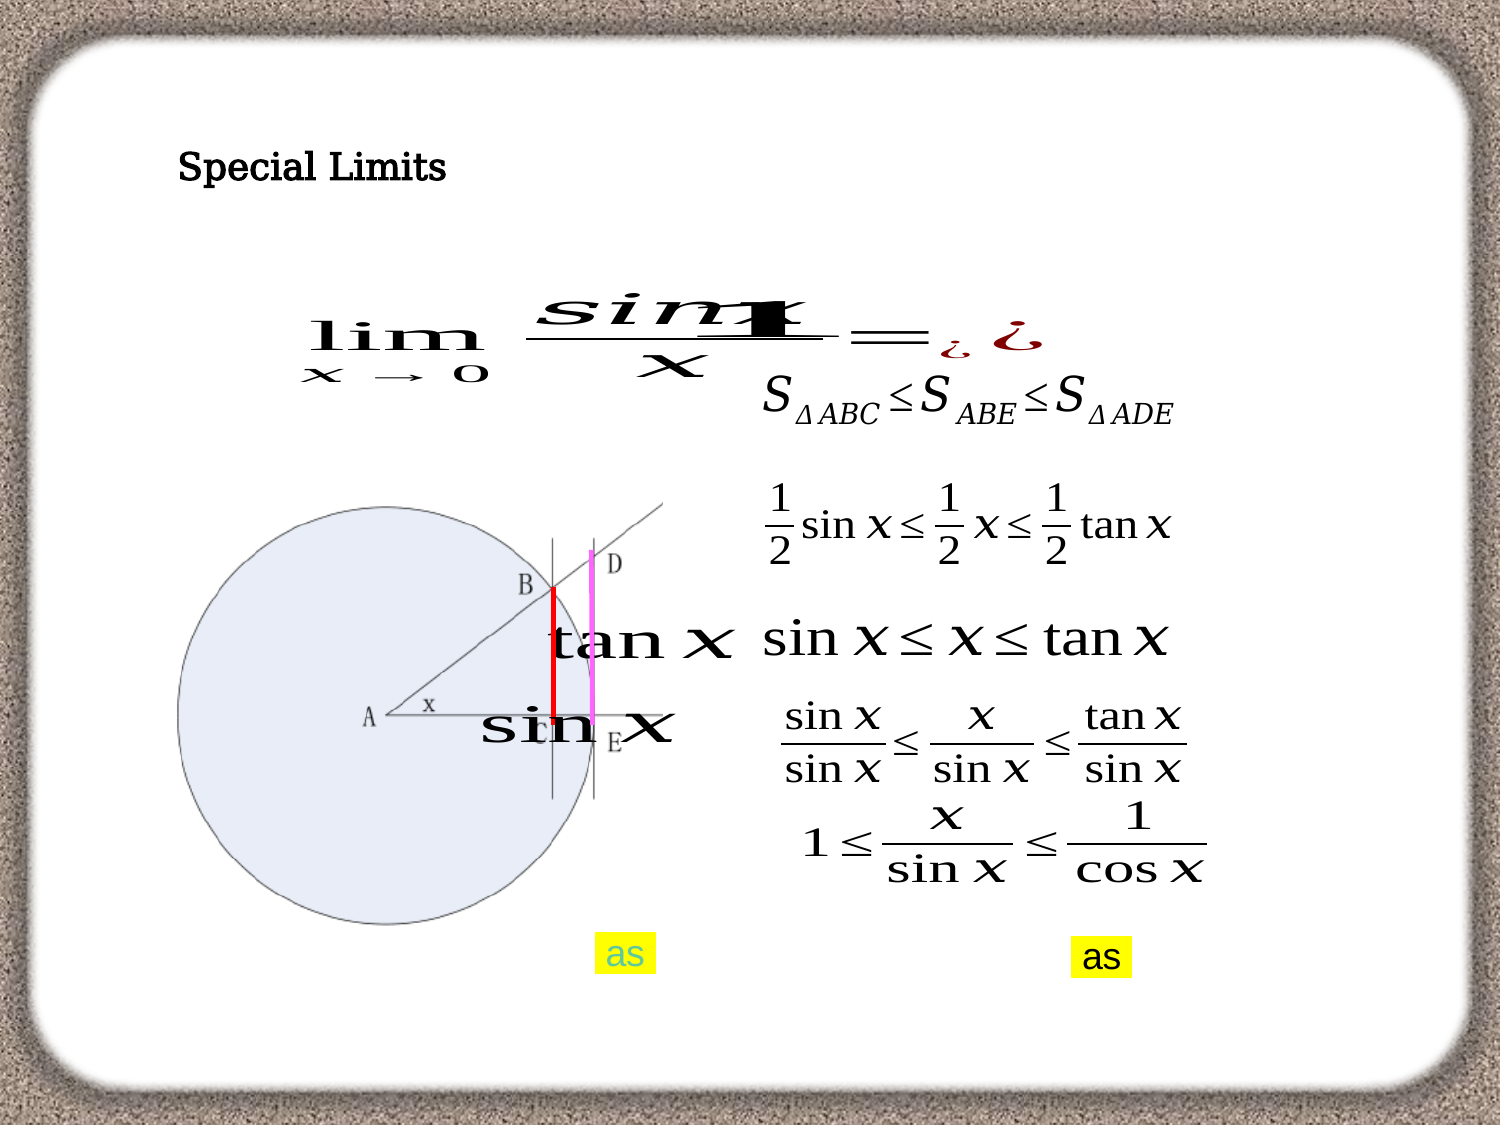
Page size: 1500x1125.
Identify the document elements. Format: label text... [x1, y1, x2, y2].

picture [0, 0, 1500, 1125]
text_box Special Limits [162, 112, 914, 195]
